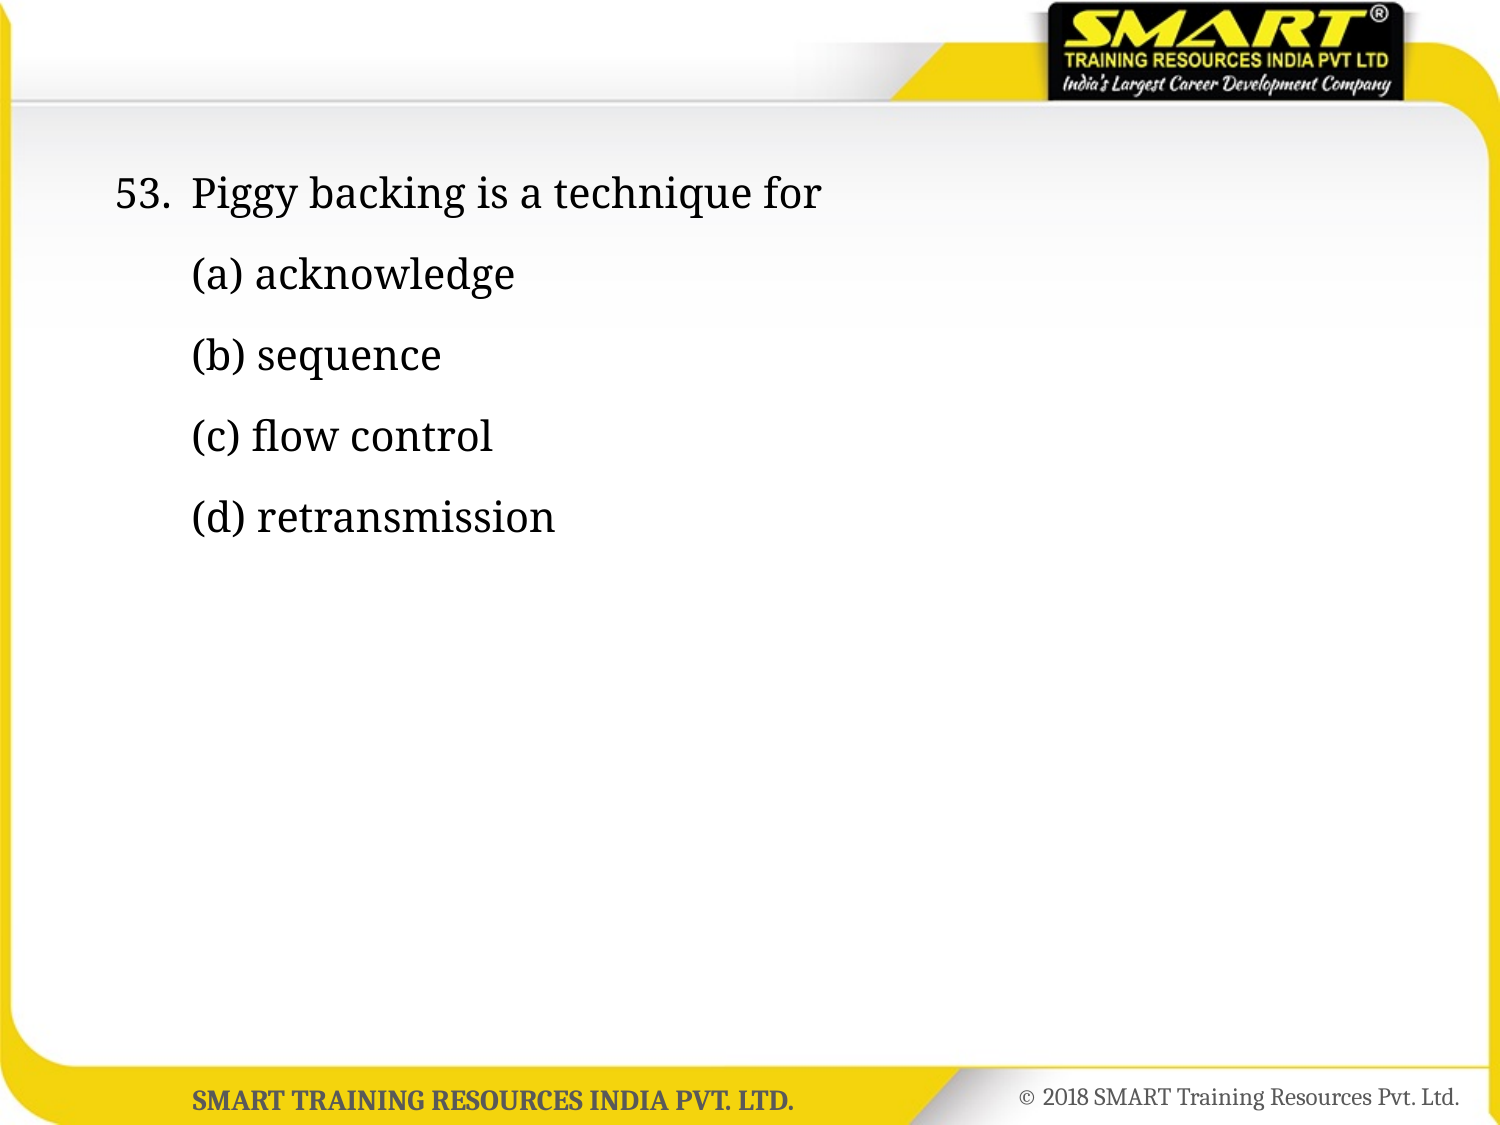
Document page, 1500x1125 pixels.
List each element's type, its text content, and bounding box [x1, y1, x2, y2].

picture [0, 0, 1500, 1125]
text_box 53. Piggy backing is a technique for (a) acknowledge (b) sequence (c) flow control (d) retransmission [99, 149, 1425, 548]
